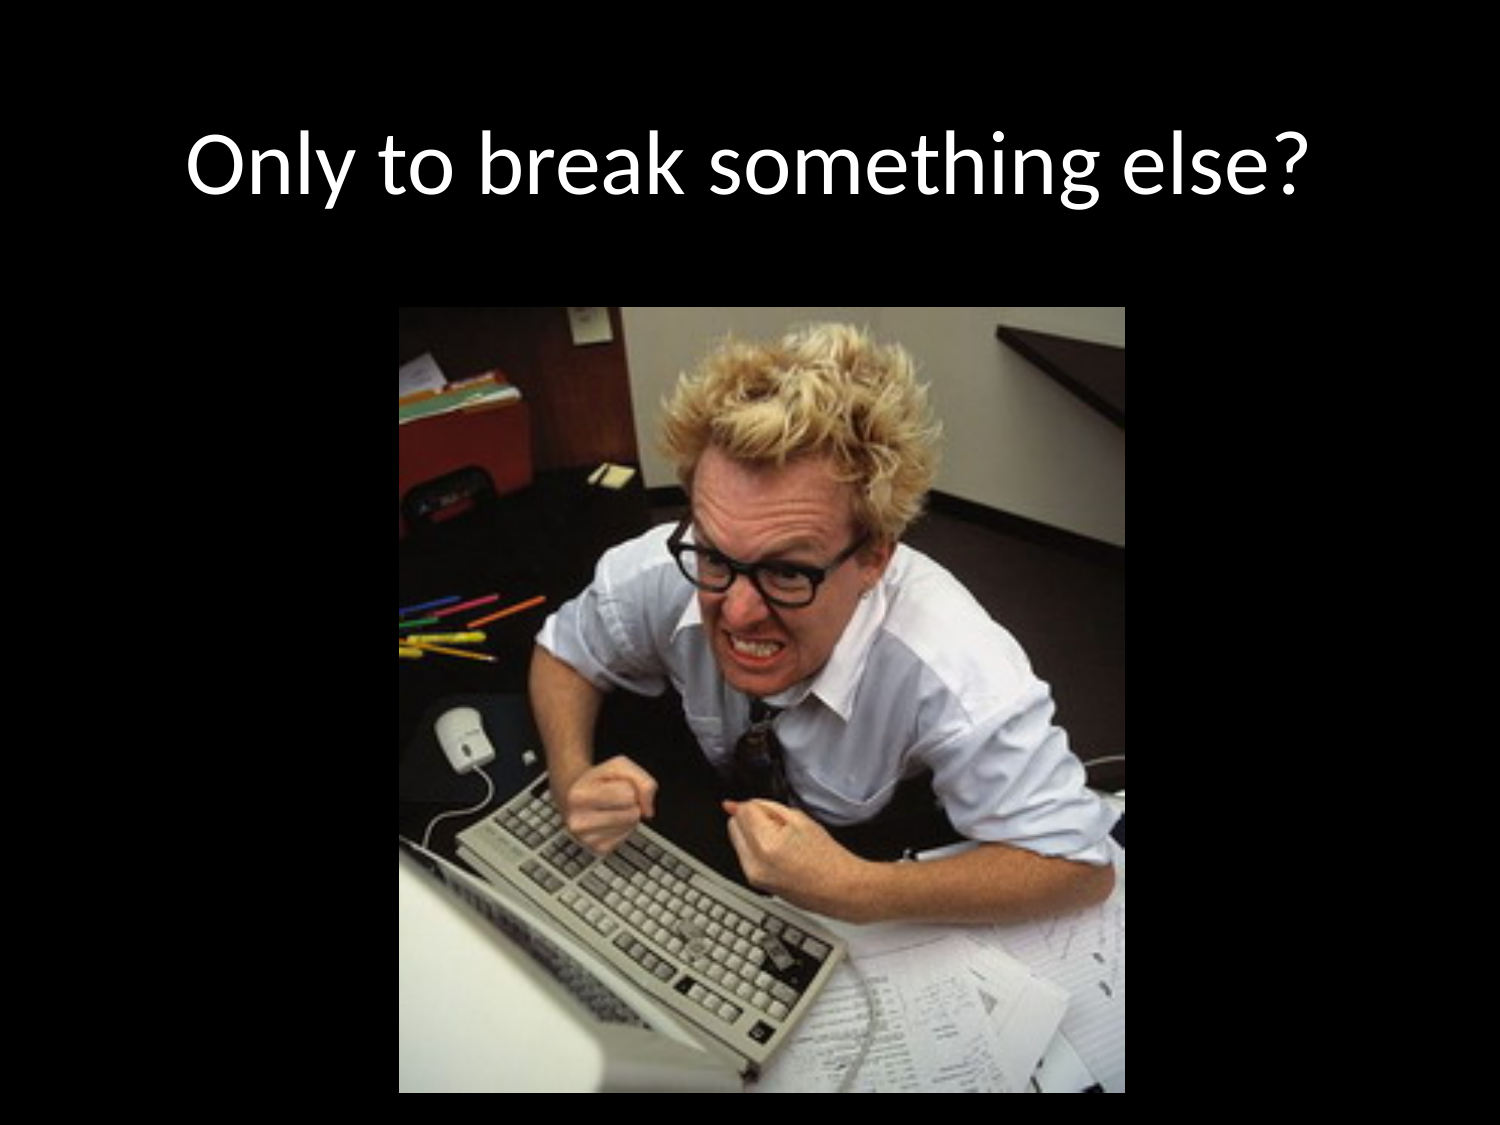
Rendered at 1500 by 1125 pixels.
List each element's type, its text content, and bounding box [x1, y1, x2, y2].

title Only to break something else? [112, 37, 1388, 279]
picture [399, 306, 1126, 1093]
